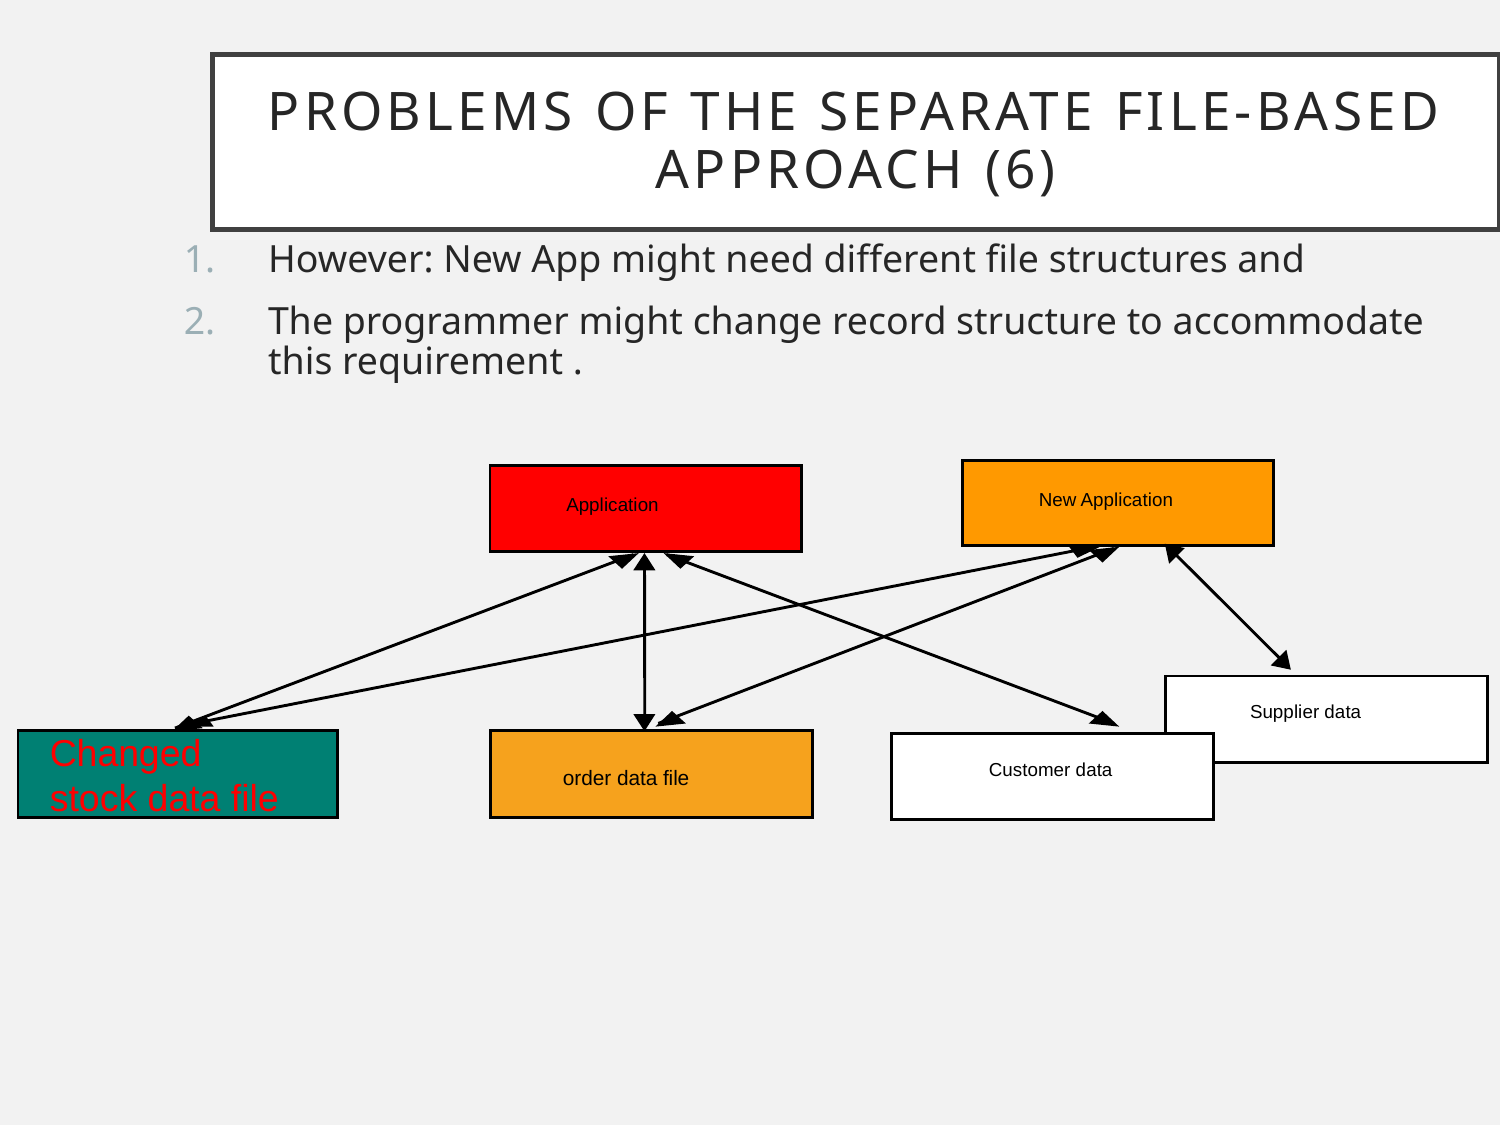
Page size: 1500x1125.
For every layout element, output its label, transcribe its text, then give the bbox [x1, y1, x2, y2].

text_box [0, 449, 1488, 832]
title Problems of the separate file-based approach (6) [210, 52, 1500, 232]
list However: New App might need different file structures and The programmer might change record structure to accommodate this requirement . [168, 233, 1457, 433]
